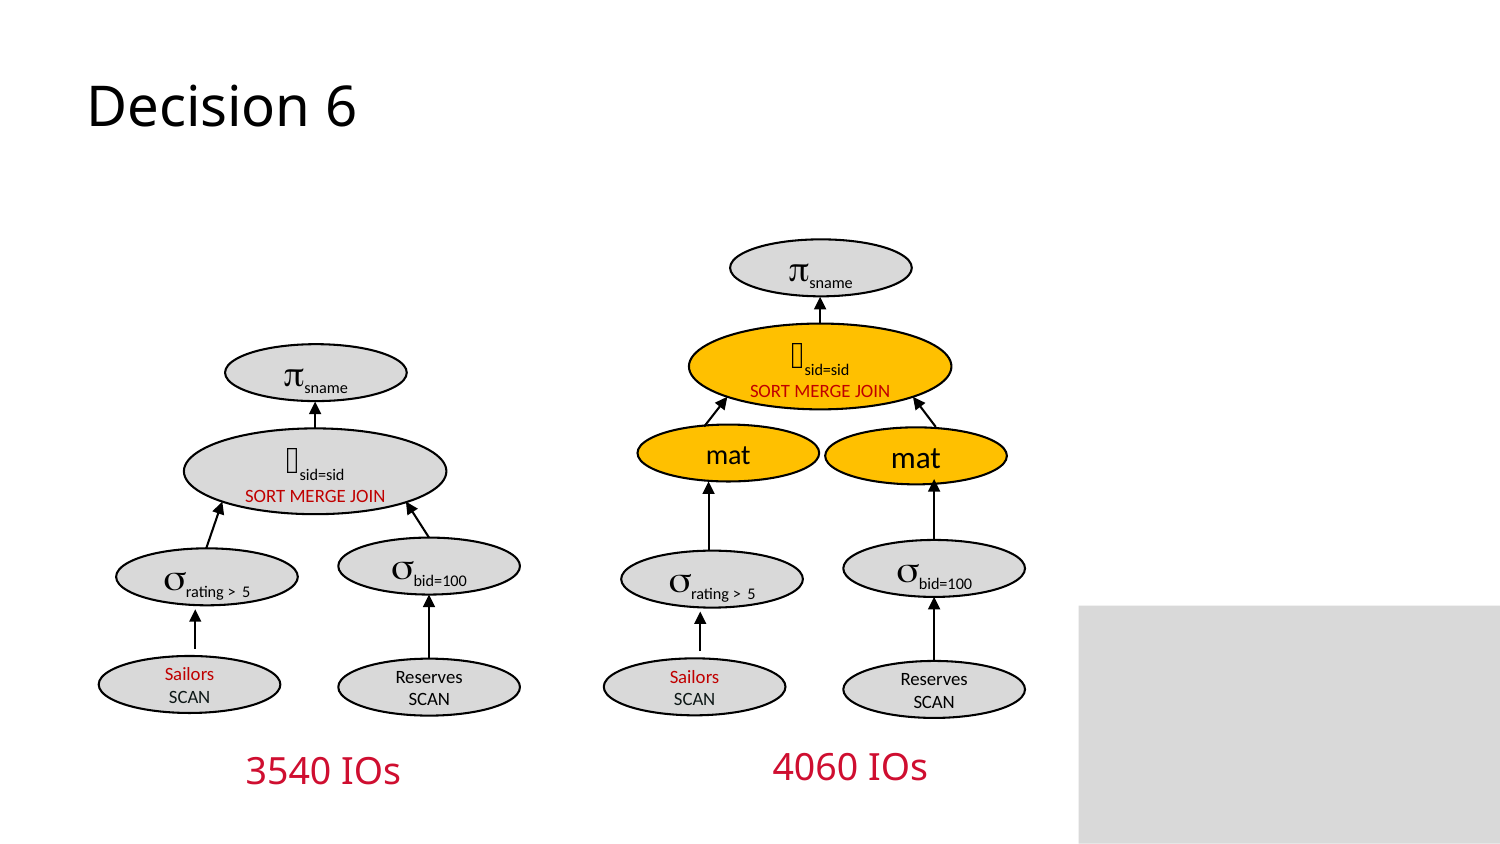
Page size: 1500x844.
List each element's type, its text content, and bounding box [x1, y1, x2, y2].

title Decision 6 [75, 33, 1425, 175]
text_box ⨝sid=sid SORT MERGE JOIN [183, 428, 447, 515]
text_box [703, 396, 728, 427]
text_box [205, 501, 223, 549]
text_box Reserves scan [338, 658, 520, 716]
text_box psname [730, 239, 912, 297]
text_box sbid=100 [338, 537, 520, 595]
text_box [912, 396, 937, 428]
text_box srating > 5 [116, 548, 298, 606]
text_box 4060 IOs [733, 736, 968, 794]
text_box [405, 501, 430, 538]
text_box 3540 IOs [206, 741, 441, 798]
text_box psname [225, 344, 407, 402]
text_box Sailors scan [98, 655, 281, 713]
text_box ⨝sid=sid SORT MERGE JOIN [688, 323, 952, 410]
text_box sbid=100 [843, 539, 1026, 597]
text_box srating > 5 [621, 550, 803, 608]
text_box mat [825, 427, 1007, 485]
text_box Sailors scan [603, 658, 786, 716]
text_box Reserves scan [843, 660, 1026, 718]
text_box mat [637, 424, 820, 482]
